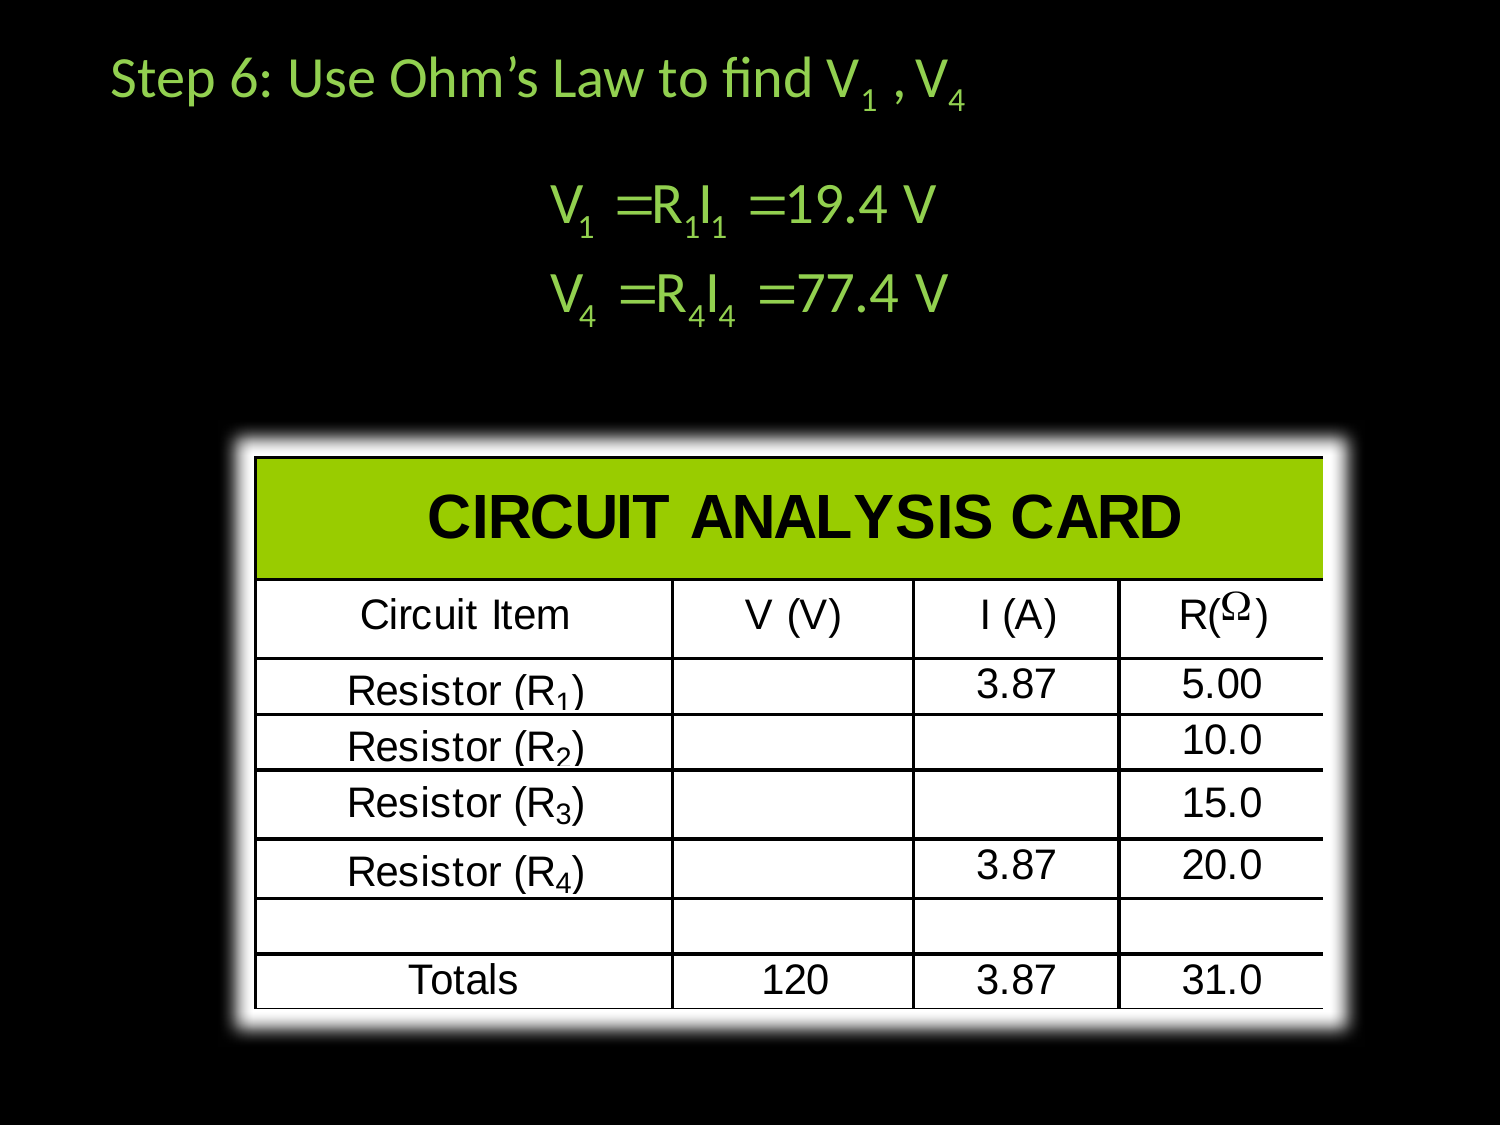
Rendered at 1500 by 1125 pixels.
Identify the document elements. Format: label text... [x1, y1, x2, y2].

text_box Step 6: Use Ohm’s Law to find V1 , V4 [96, 31, 1223, 206]
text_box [541, 164, 959, 342]
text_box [218, 420, 1365, 1048]
